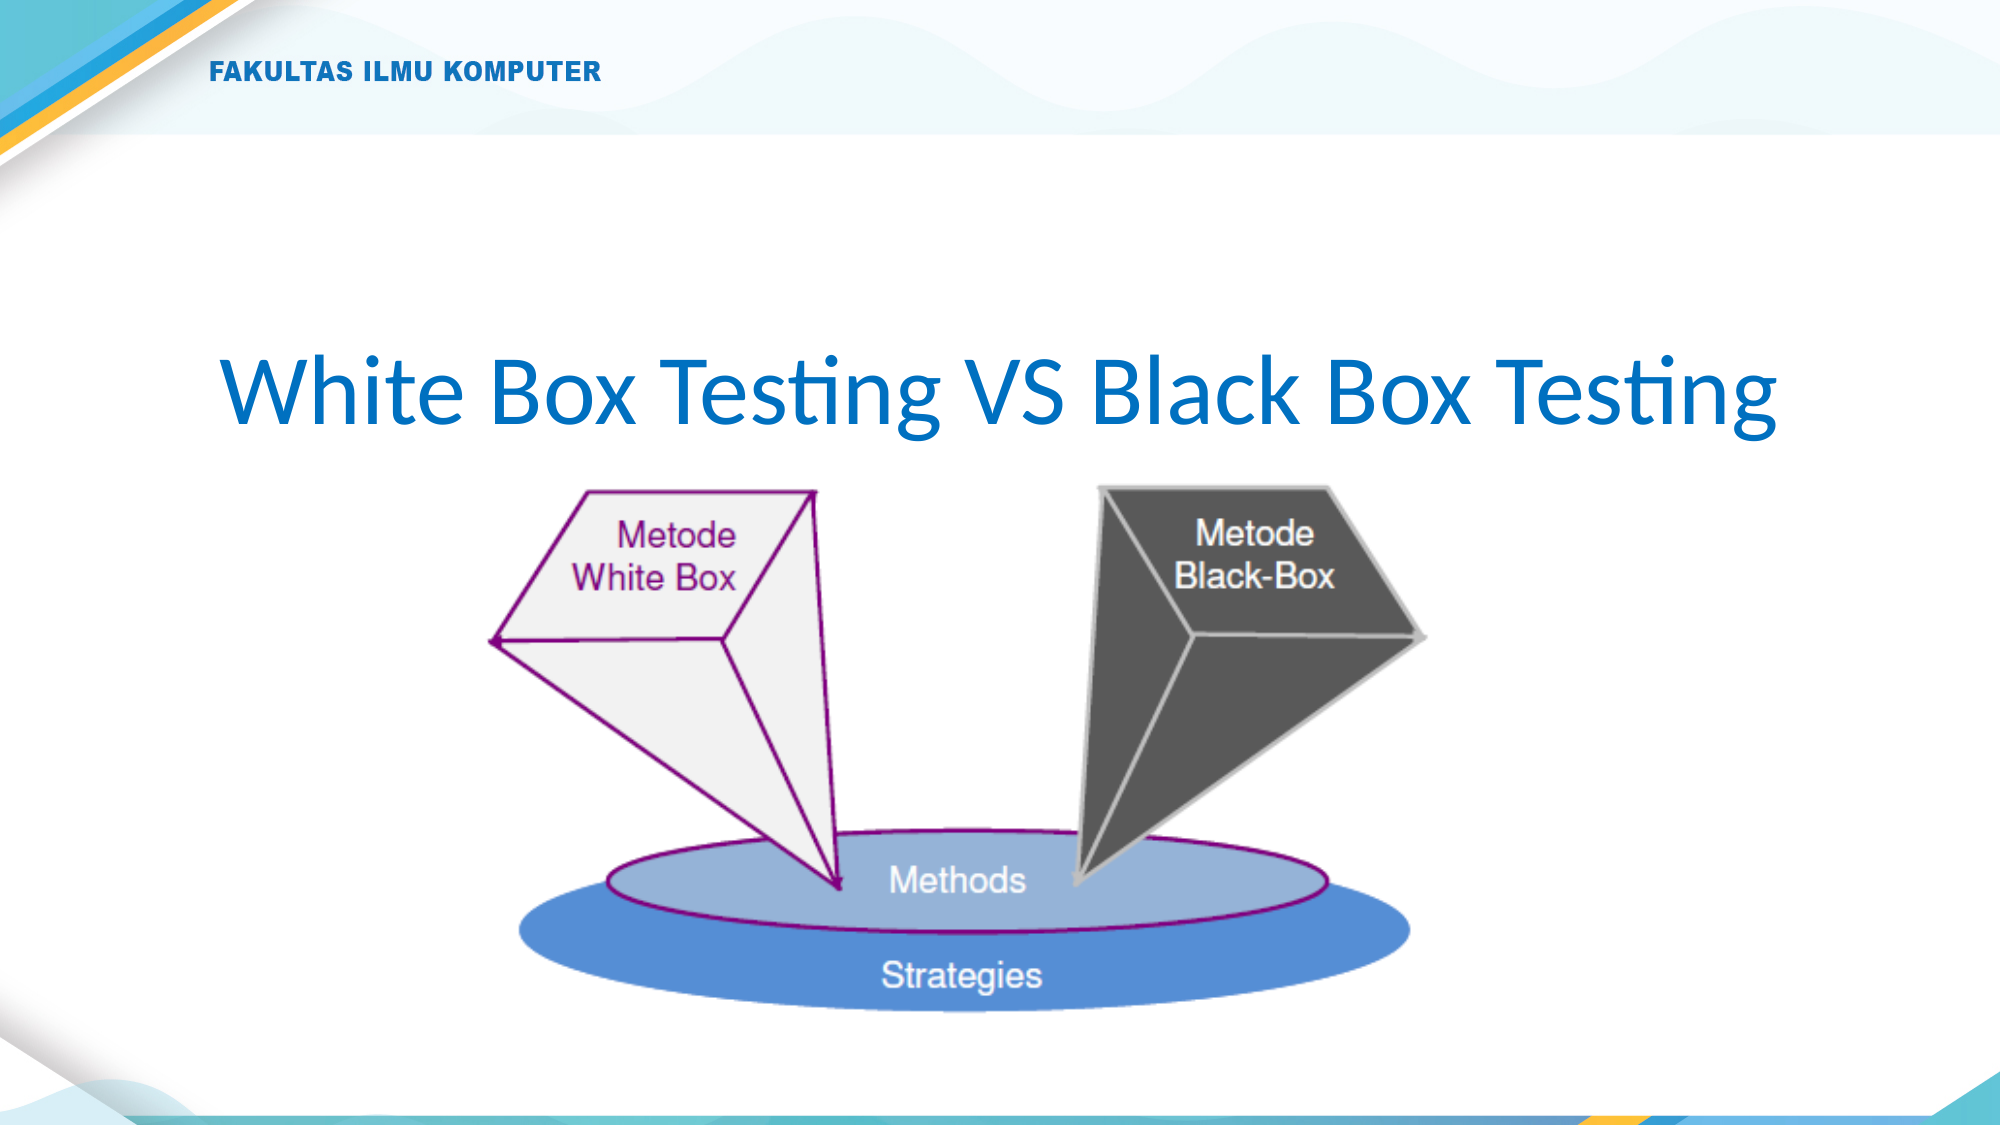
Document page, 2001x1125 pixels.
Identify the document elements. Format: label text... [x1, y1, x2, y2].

picture [0, 0, 2000, 1125]
text_box White Box Testing VS Black Box Testing [205, 317, 1852, 452]
